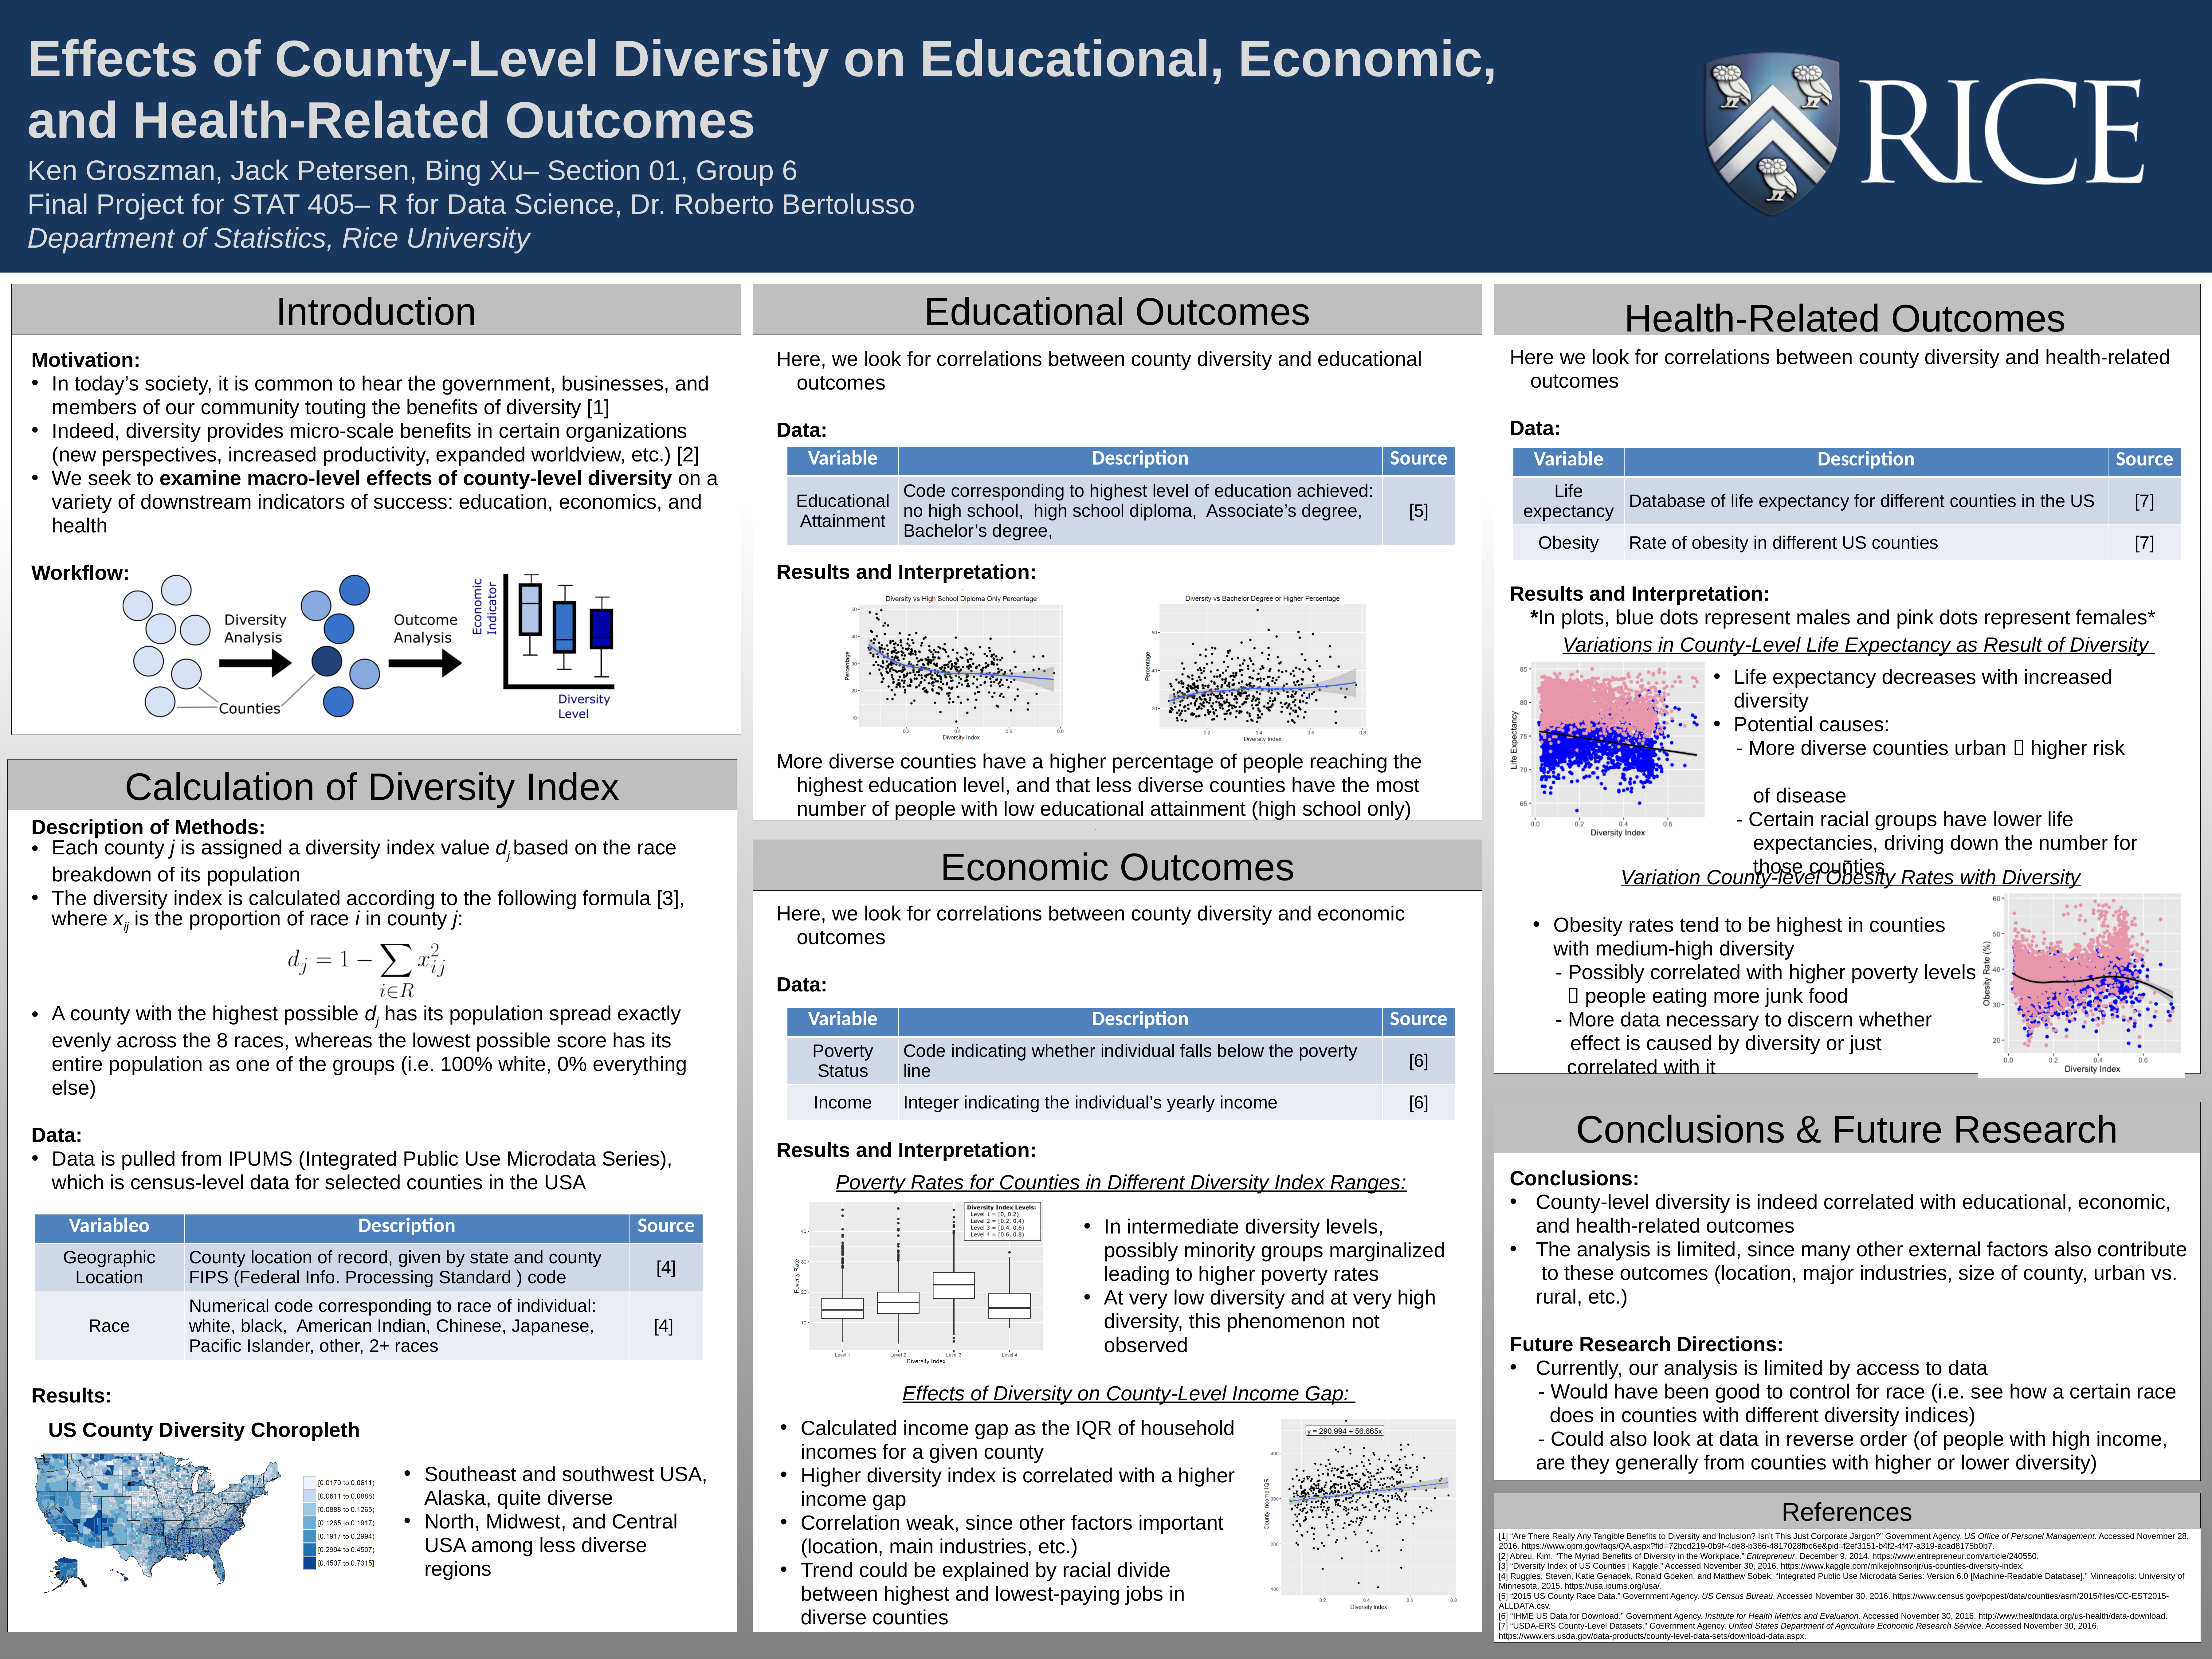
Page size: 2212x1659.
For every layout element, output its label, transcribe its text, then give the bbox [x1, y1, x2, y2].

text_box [781, 1202, 1053, 1369]
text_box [7, 759, 738, 1640]
table_header Description [899, 1008, 1382, 1036]
table_cell Code indicating whether individual falls below the poverty line [899, 1038, 1382, 1084]
table_header Source [2108, 448, 2181, 476]
table_header Source [1383, 1008, 1455, 1036]
text_box Here, we look for correlations between county diversity and educational outcomes Data: Results and Interpretation: More diverse counties have a higher percentage of people reaching the highest education level, and that less diverse counties have the most number of people with low educational attainment (high school only) [749, 344, 1471, 870]
picture [288, 943, 446, 999]
text_box Variation County-level Obesity Rates with Diversity [1494, 862, 2185, 891]
table_header Description [899, 447, 1382, 475]
table_cell [7] [2108, 525, 2181, 560]
picture [23, 1448, 386, 1614]
table_cell Code corresponding to highest level of education achieved: no high school, high school diploma, Associate’s degree, Bachelor’s degree, [899, 477, 1382, 545]
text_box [1494, 1102, 2201, 1484]
table_cell [5] [1383, 477, 1455, 545]
picture [841, 589, 1070, 743]
table_header Variable [787, 447, 898, 475]
text_box Here we look for correlations between county diversity and health-related outcomes Data: Results and Interpretation: *In plots, blue dots represent males and pink dots represent females* [1482, 342, 2197, 655]
text_box Conclusions: County-level diversity is indeed correlated with educational, economic, and health-related outcomes The analysis is limited, since many other external factors also contribute to these outcomes (location, major industries, size of county, urban vs. rural, etc.) Future Research Directions: Currently, our analysis is limited by access to data - Would have been good to control for race (i.e. see how a certain race does in counties with different diversity indices) - Could also look at data in reverse order (of people with high income, are they generally from counties with higher or lower diversity) [1482, 1163, 1492, 1476]
table_header Variable [1513, 448, 1624, 476]
text_box [1494, 335, 2201, 1074]
table_cell Database of life expectancy for different counties in the US [1625, 478, 2108, 524]
text_box Calculated income gap as the IQR of household incomes for a given county Higher diversity index is correlated with a higher income gap Correlation weak, since other factors important (location, main industries, etc.) Trend could be explained by racial divide between highest and lowest-paying jobs in diverse counties [752, 1413, 1256, 1655]
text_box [1494, 1492, 2201, 1644]
table_cell Educational Attainment [787, 477, 898, 545]
text_box Economic Outcomes [753, 840, 1482, 891]
text_box [753, 335, 1482, 821]
text_box [1494, 284, 2201, 335]
text_box [0, 0, 2212, 273]
text_box Educational Outcomes [753, 284, 1482, 335]
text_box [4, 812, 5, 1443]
text_box Health-Related Outcomes [1497, 291, 2193, 342]
table_header Variable [787, 1008, 898, 1036]
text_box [23, 23, 2212, 257]
table_cell Obesity [1513, 525, 1624, 560]
table_cell Poverty Status [787, 1038, 898, 1084]
table_cell [6] [1383, 1038, 1455, 1084]
picture [1259, 1419, 1460, 1613]
picture [1978, 892, 2185, 1078]
picture [1693, 42, 2153, 227]
text_box Variations in County-Level Life Expectancy as Result of Diversity [1501, 629, 2193, 658]
text_box In intermediate diversity levels, possibly minority groups marginalized leading to higher poverty rates At very low diversity and at very high diversity, this phenomenon not observed [1056, 1212, 1463, 1359]
table_header Source [1383, 447, 1455, 475]
table_cell Integer indicating the individual’s yearly income [899, 1085, 1382, 1120]
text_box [4, 284, 741, 739]
table_cell Rate of obesity in different US counties [1625, 525, 2108, 560]
table_cell [7] [2108, 478, 2181, 524]
text_box Here, we look for correlations between county diversity and economic outcomes Data: Results and Interpretation: Poverty Rates for Counties in Different Diversity Index Ranges: [749, 899, 1471, 1196]
picture [1505, 659, 1709, 841]
text_box Obesity rates tend to be highest in counties with medium-high diversity - Possibly correlated with higher poverty levels  people eating more junk food - More data necessary to discern whether effect is caused by diversity or just correlated with it [1505, 910, 1982, 1081]
picture [1144, 590, 1371, 747]
text_box [753, 891, 1482, 1632]
table_cell [6] [1383, 1085, 1455, 1120]
text_box Effects of Diversity on County-Level Income Gap: [772, 1379, 1463, 1407]
text_box Life expectancy decreases with increased diversity Potential causes: - More diverse counties urban  higher risk of disease - Certain racial groups have lower life expectancies, driving down the number for those counties [1686, 662, 2181, 880]
table_cell Life expectancy [1513, 478, 1624, 524]
picture [123, 574, 615, 718]
table_header Description [1625, 448, 2108, 476]
table_cell Income [787, 1085, 898, 1120]
